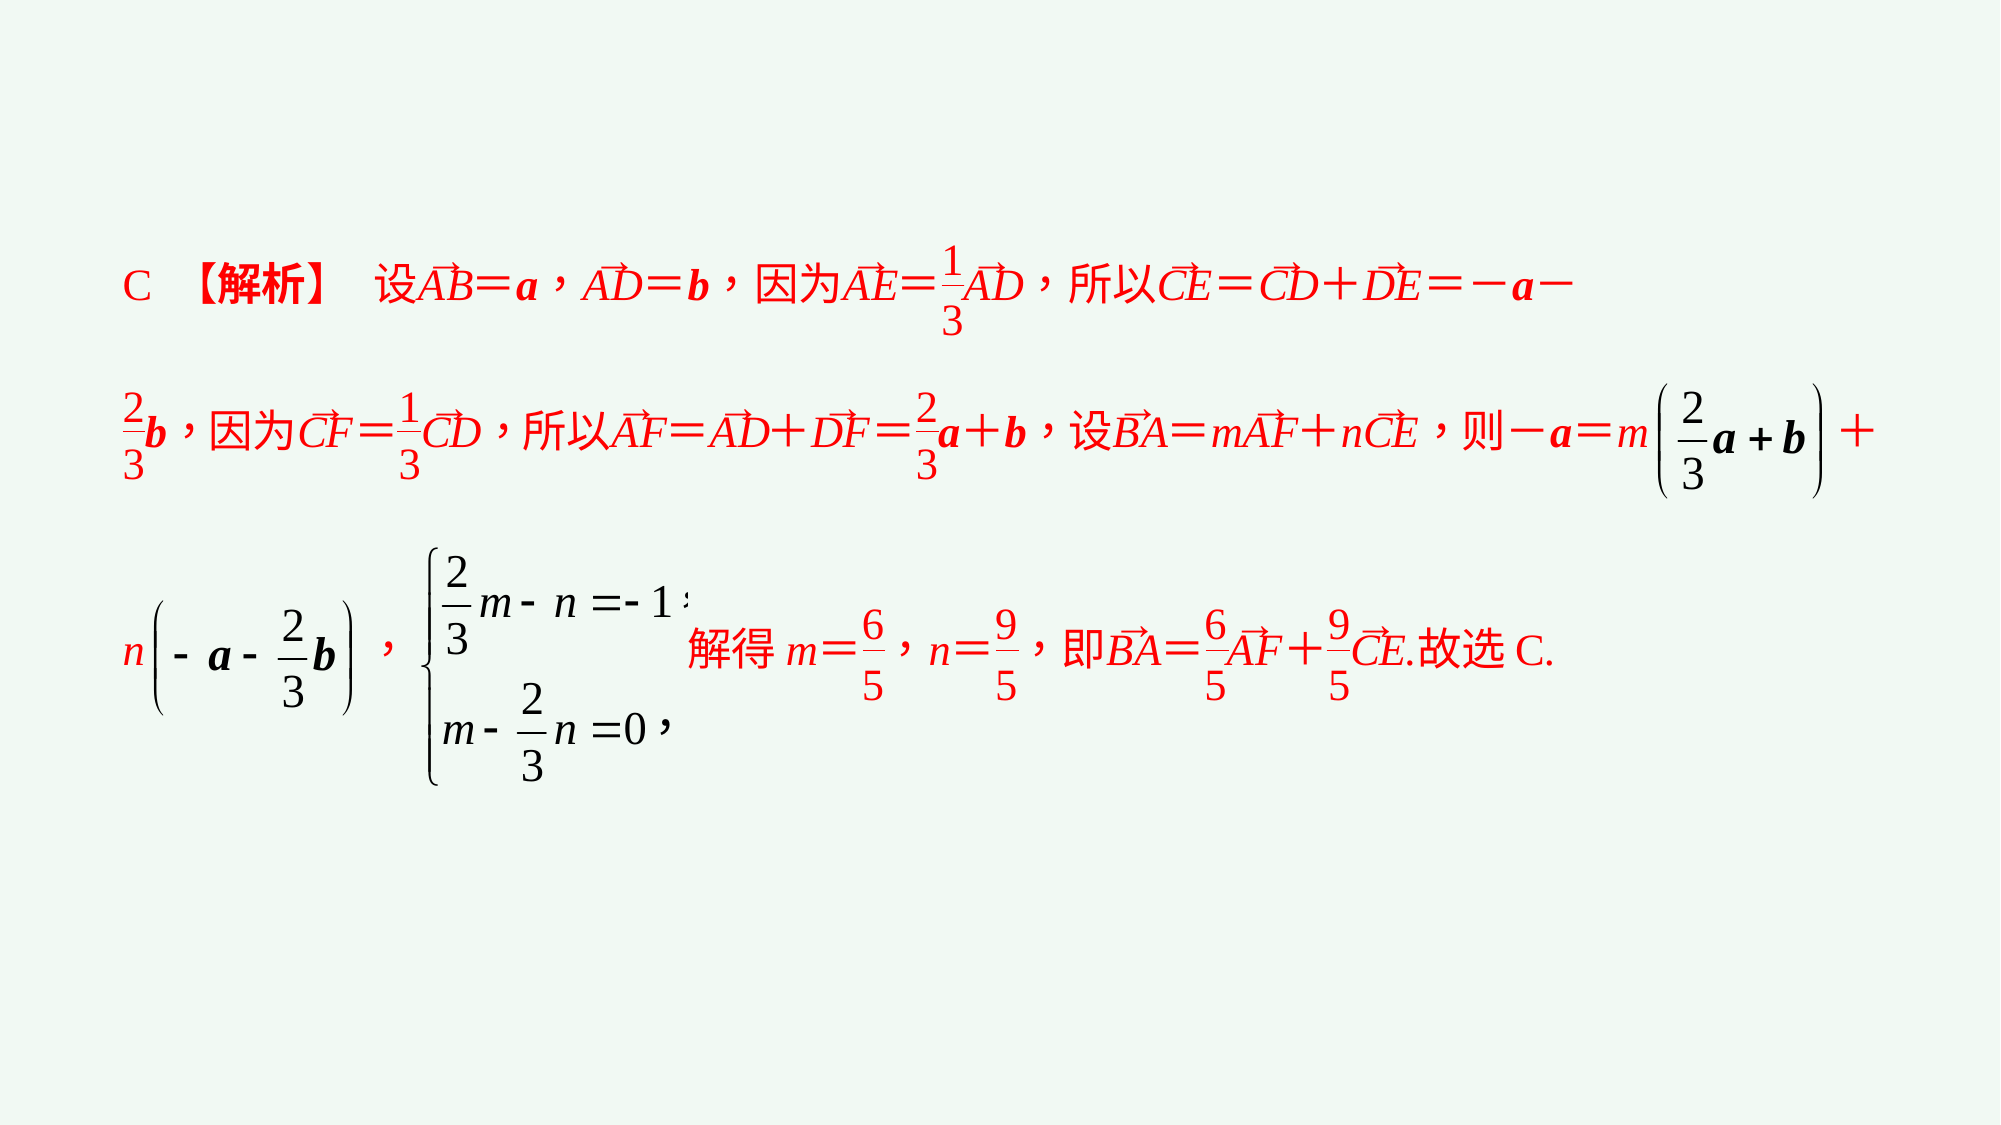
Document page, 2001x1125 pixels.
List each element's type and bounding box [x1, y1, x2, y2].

text_box [122, 233, 1881, 892]
